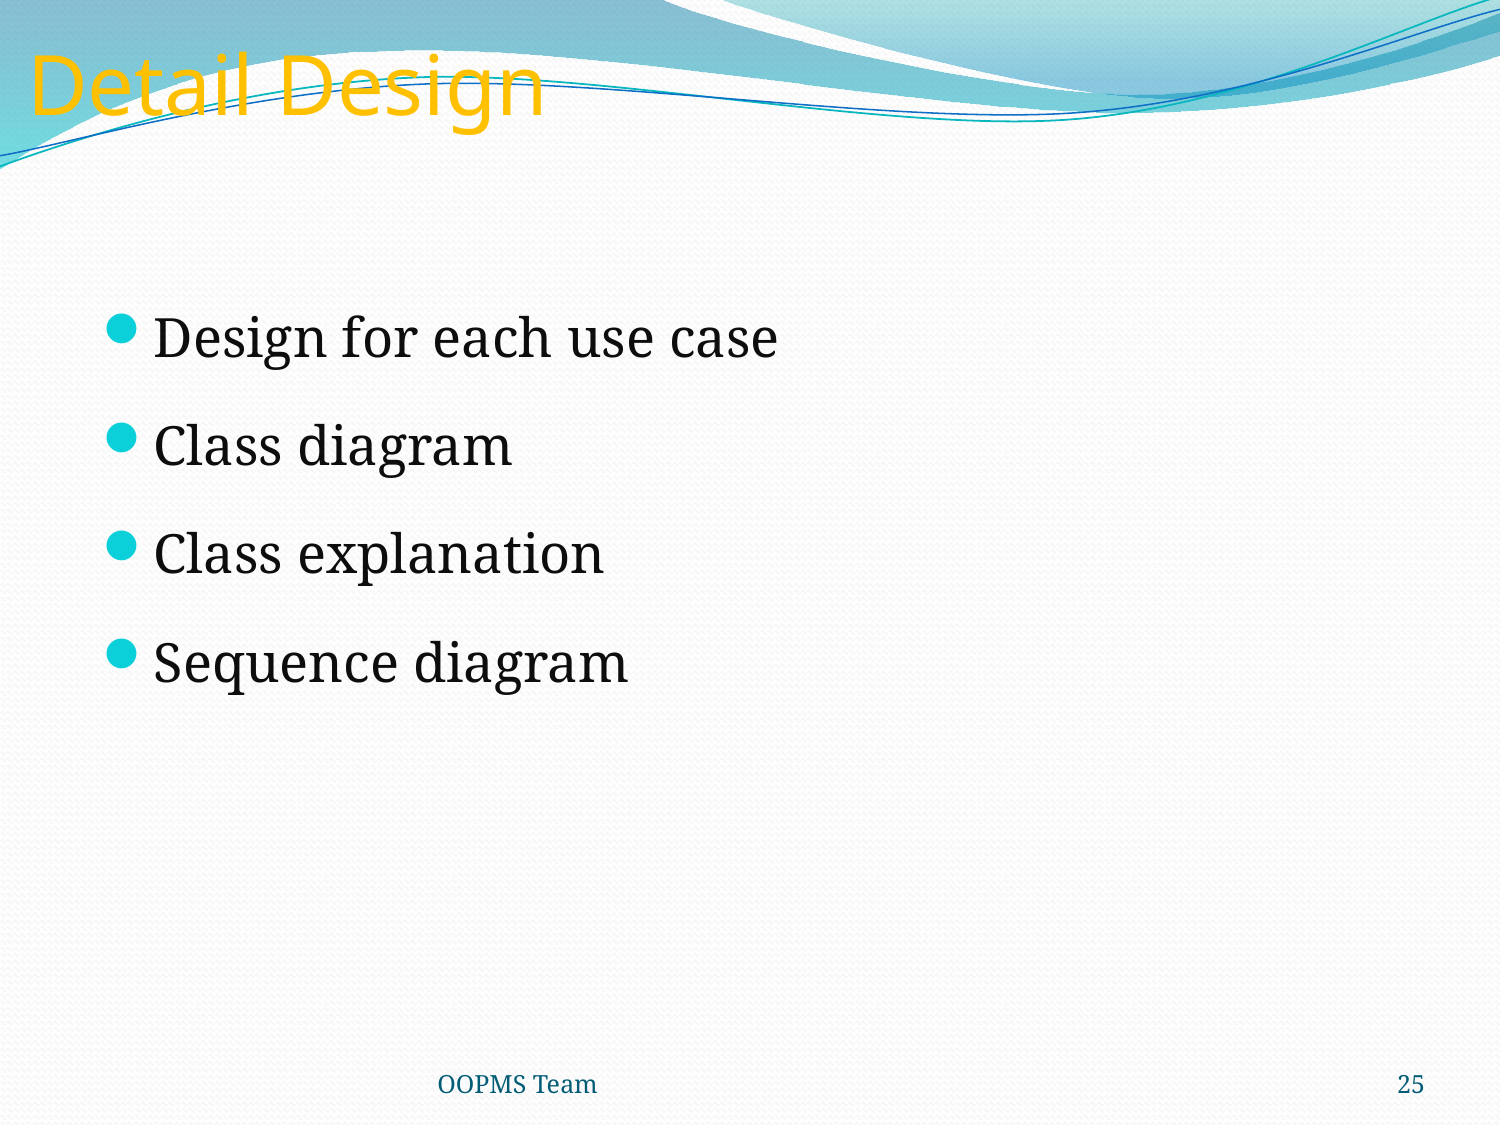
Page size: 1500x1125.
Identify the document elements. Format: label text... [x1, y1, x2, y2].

slide_number 25 [1299, 1042, 1425, 1103]
list Design for each use case Class diagram Class explanation Sequence diagram [87, 187, 1450, 963]
footer OOPMS Team [437, 1042, 988, 1103]
text_box Detail Design [12, 24, 1388, 240]
